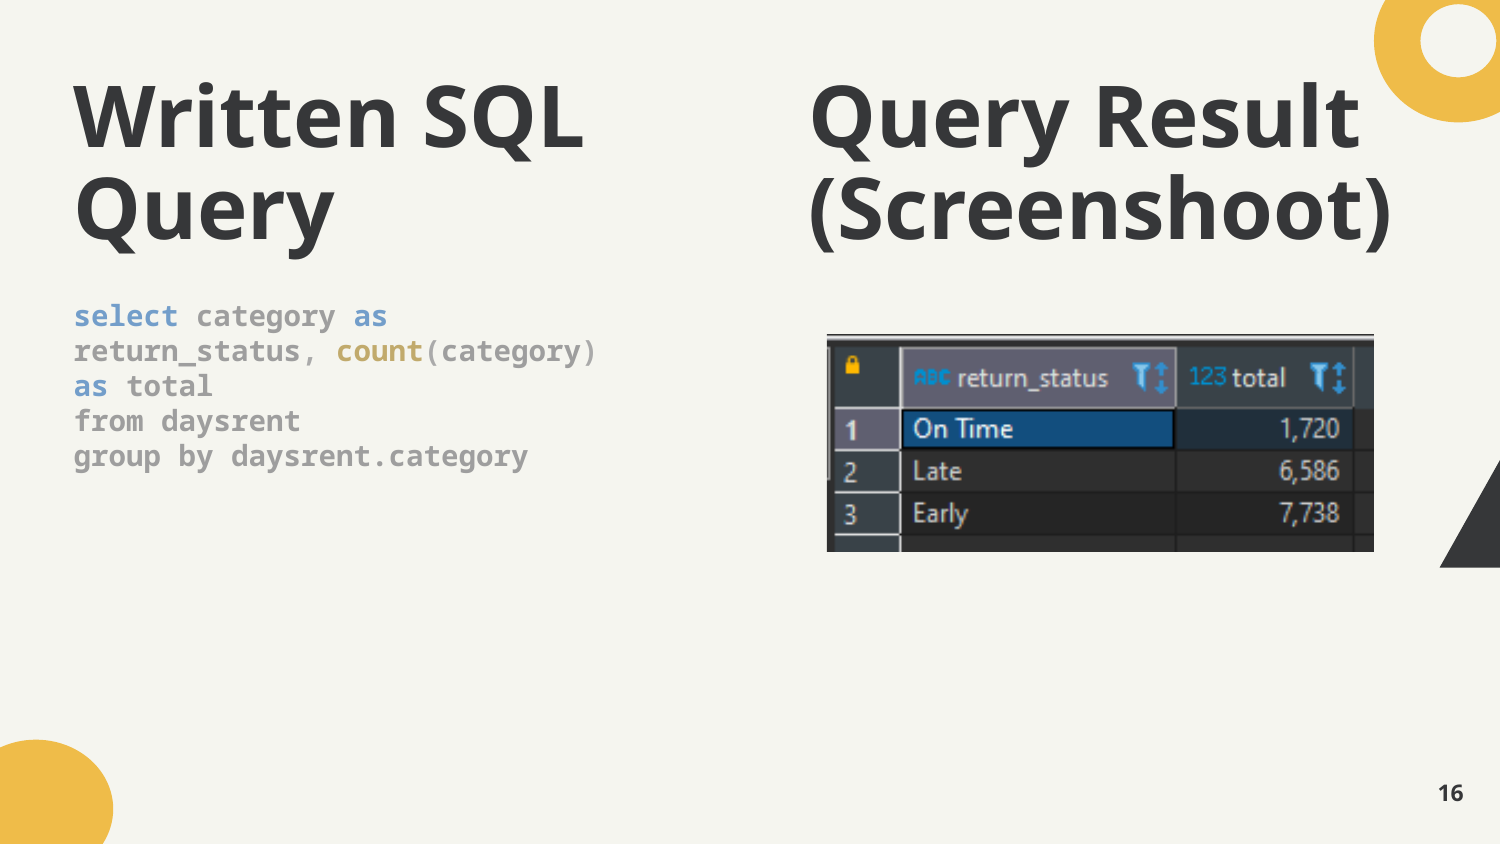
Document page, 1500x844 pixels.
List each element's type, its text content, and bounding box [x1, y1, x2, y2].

text_box [1439, 460, 1500, 568]
text_box [0, 739, 114, 844]
title Written SQL Query [73, 73, 705, 251]
picture [826, 333, 1375, 552]
text_box [1373, 0, 1500, 123]
text_box select category as return_status, count(category) as total from daysrent group by daysrent.category [73, 296, 629, 472]
slide_number 16 [1374, 779, 1464, 809]
text_box Query Result (Screenshoot) [808, 73, 1440, 251]
